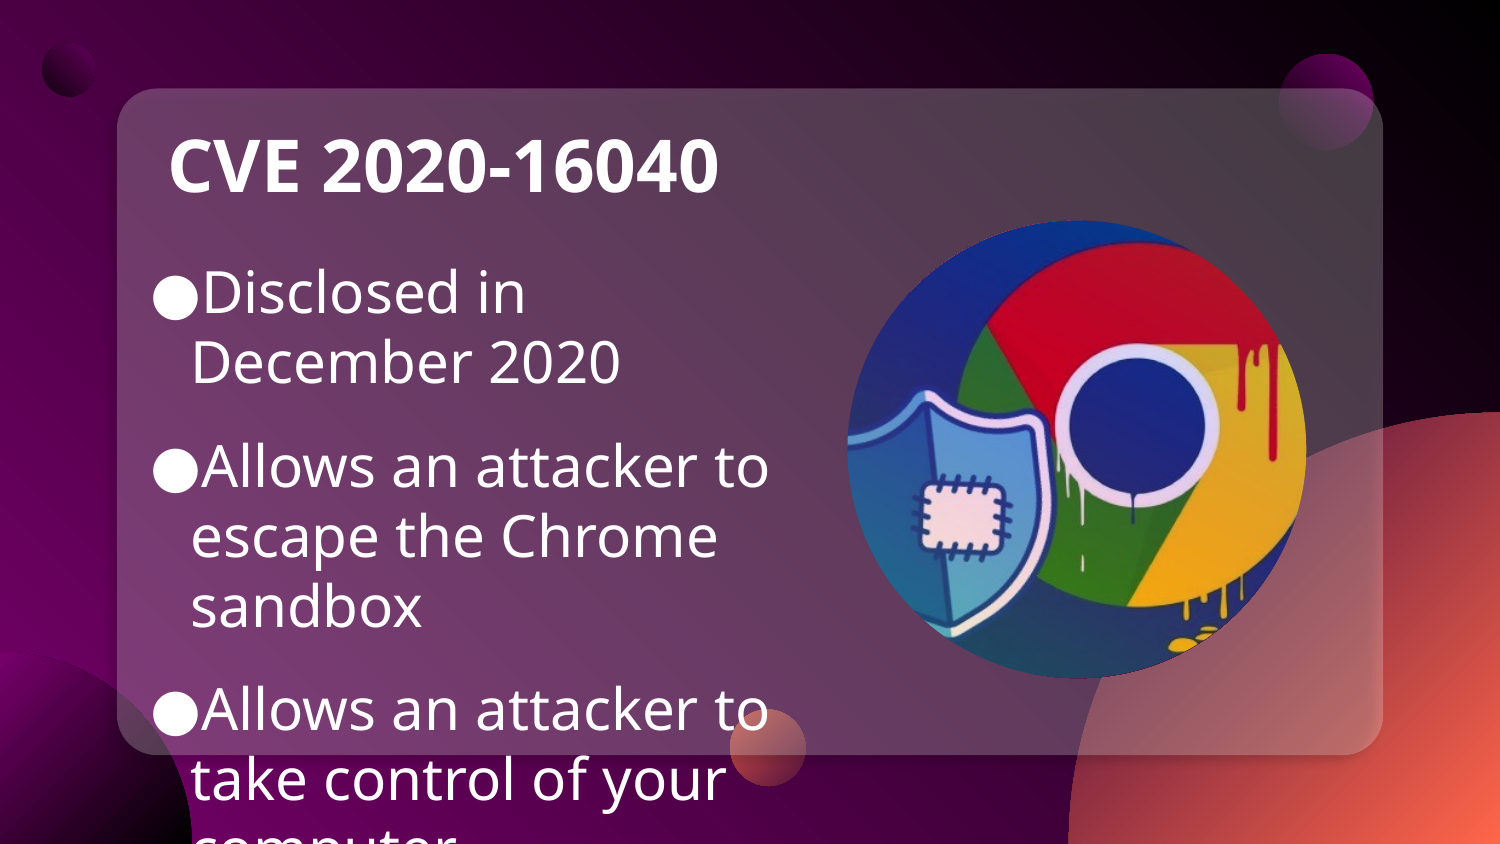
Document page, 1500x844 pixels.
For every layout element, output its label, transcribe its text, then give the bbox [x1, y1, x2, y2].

picture [847, 220, 1307, 679]
list Disclosed in December 2020 Allows an attacker to escape the Chrome sandbox Allows an attacker to take control of your computer [135, 240, 836, 714]
title CVE 2020-16040 [152, 104, 1183, 216]
